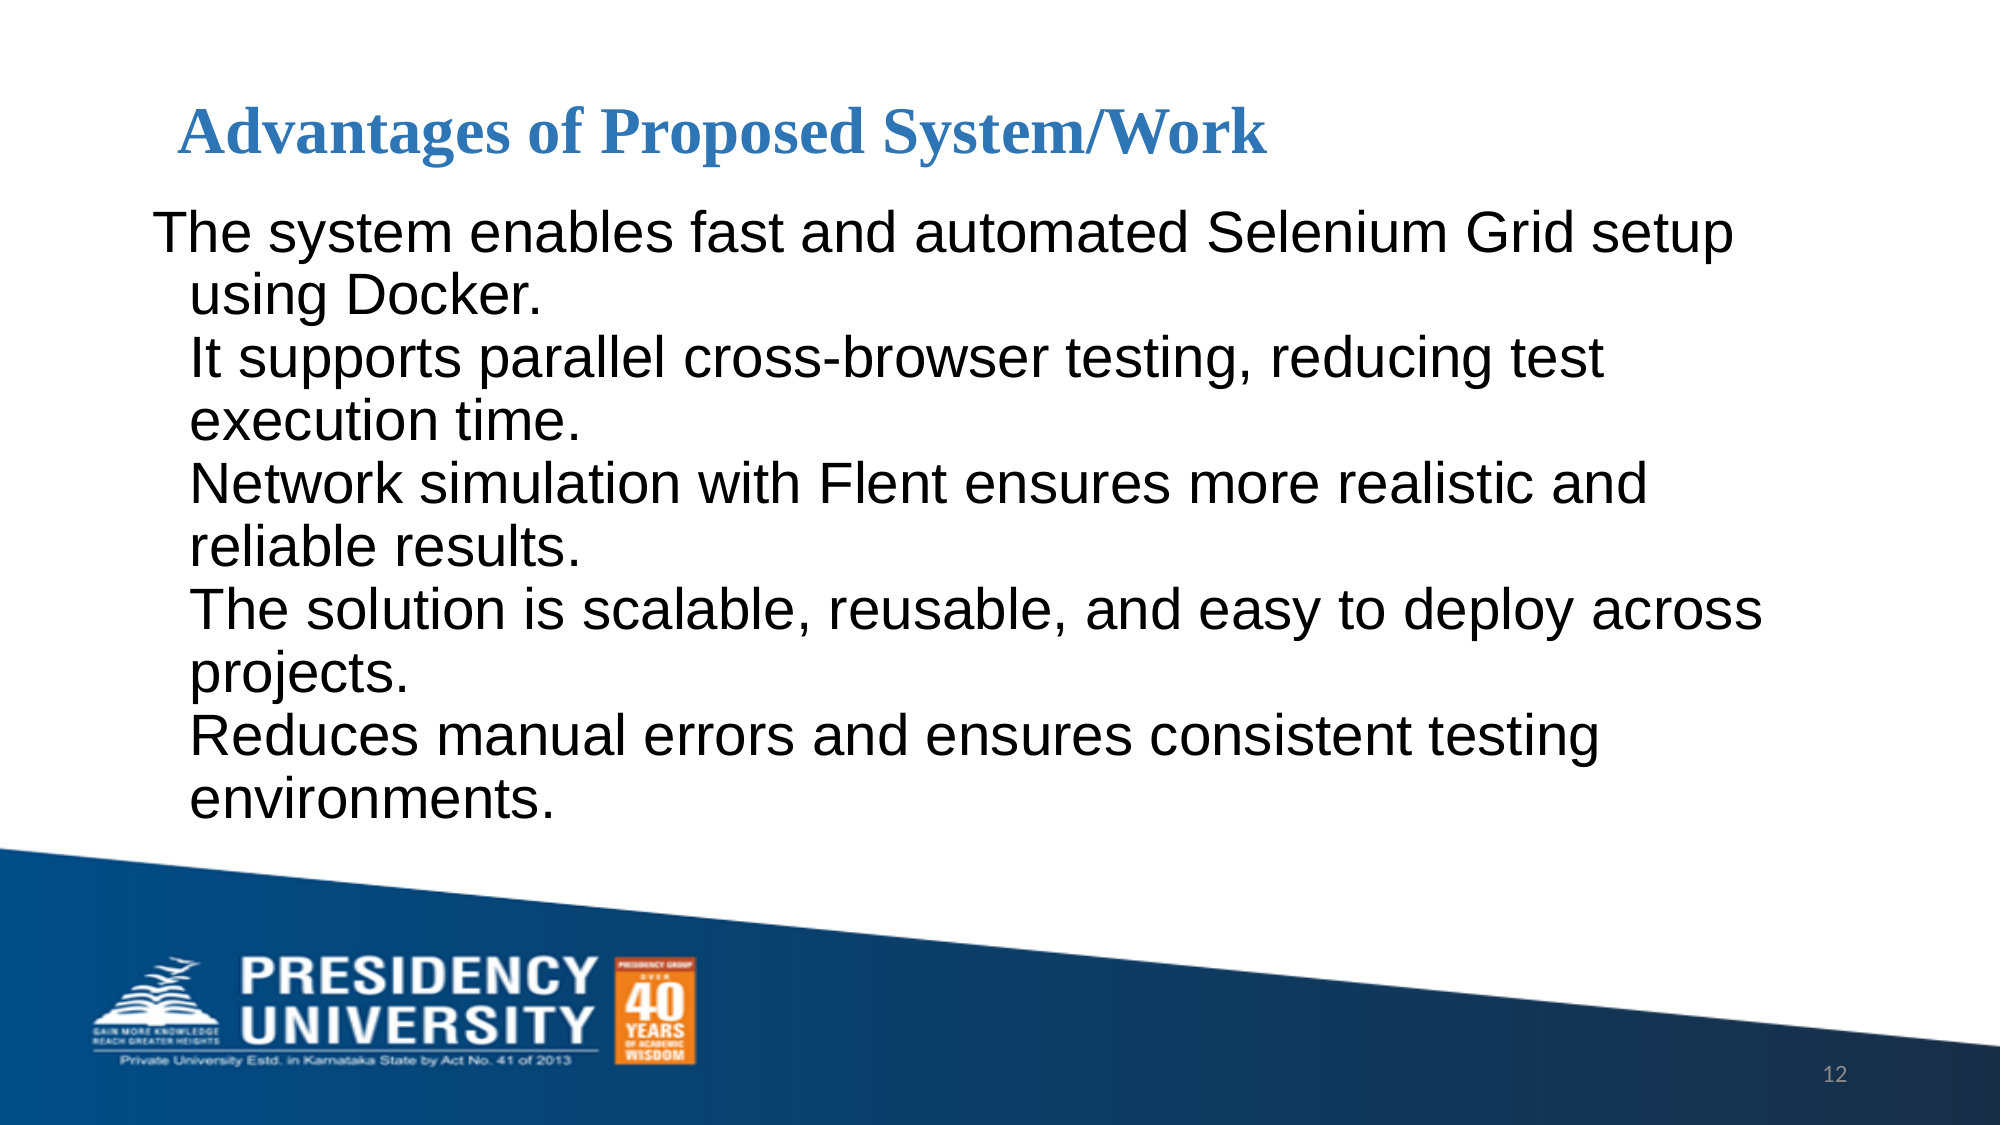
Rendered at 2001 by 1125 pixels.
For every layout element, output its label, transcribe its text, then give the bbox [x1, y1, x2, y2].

list The system enables fast and automated Selenium Grid setup using Docker. It supports parallel cross-browser testing, reducing test execution time. Network simulation with Flent ensures more realistic and reliable results. The solution is scalable, reusable, and easy to deploy across projects. Reduces manual errors and ensures consistent testing environments. [137, 194, 1863, 860]
picture [0, 845, 2000, 1125]
slide_number 12 [1412, 1042, 1863, 1103]
title Advantages of Proposed System/Work [137, 59, 1863, 194]
